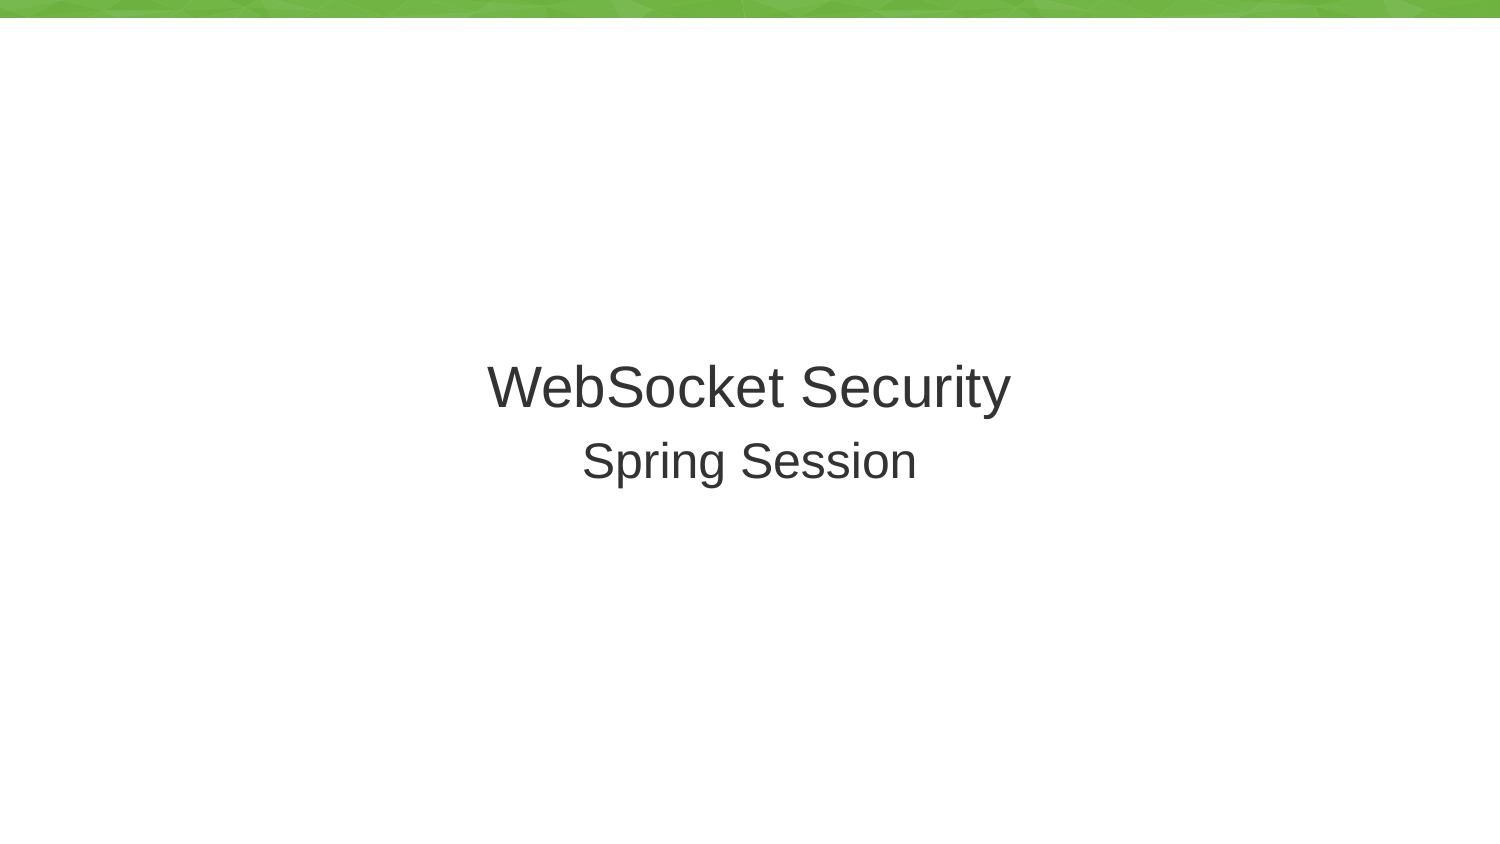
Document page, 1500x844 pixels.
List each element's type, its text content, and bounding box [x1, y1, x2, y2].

title WebSocket Security [49, 266, 1451, 419]
picture [0, 0, 1500, 18]
list Spring Session [49, 428, 1451, 507]
